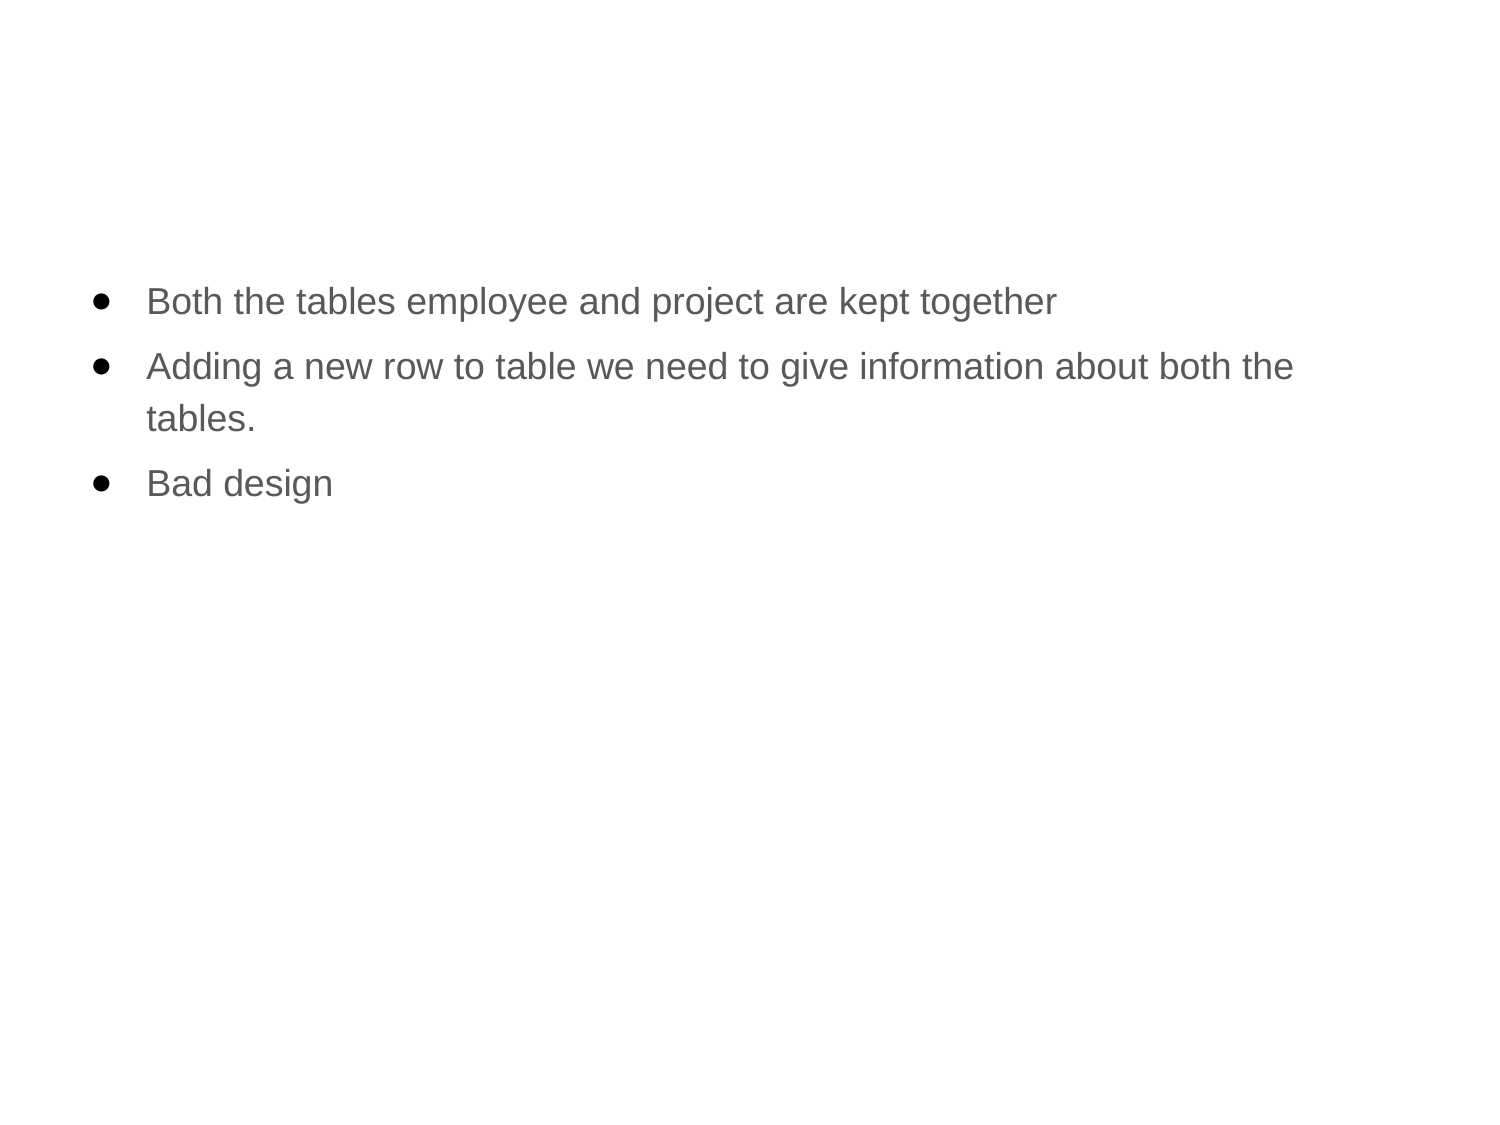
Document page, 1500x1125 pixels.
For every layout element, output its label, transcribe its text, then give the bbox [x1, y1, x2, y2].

list Both the tables employee and project are kept together Adding a new row to table we need to give information about both the tables. Bad design [75, 262, 1425, 1005]
